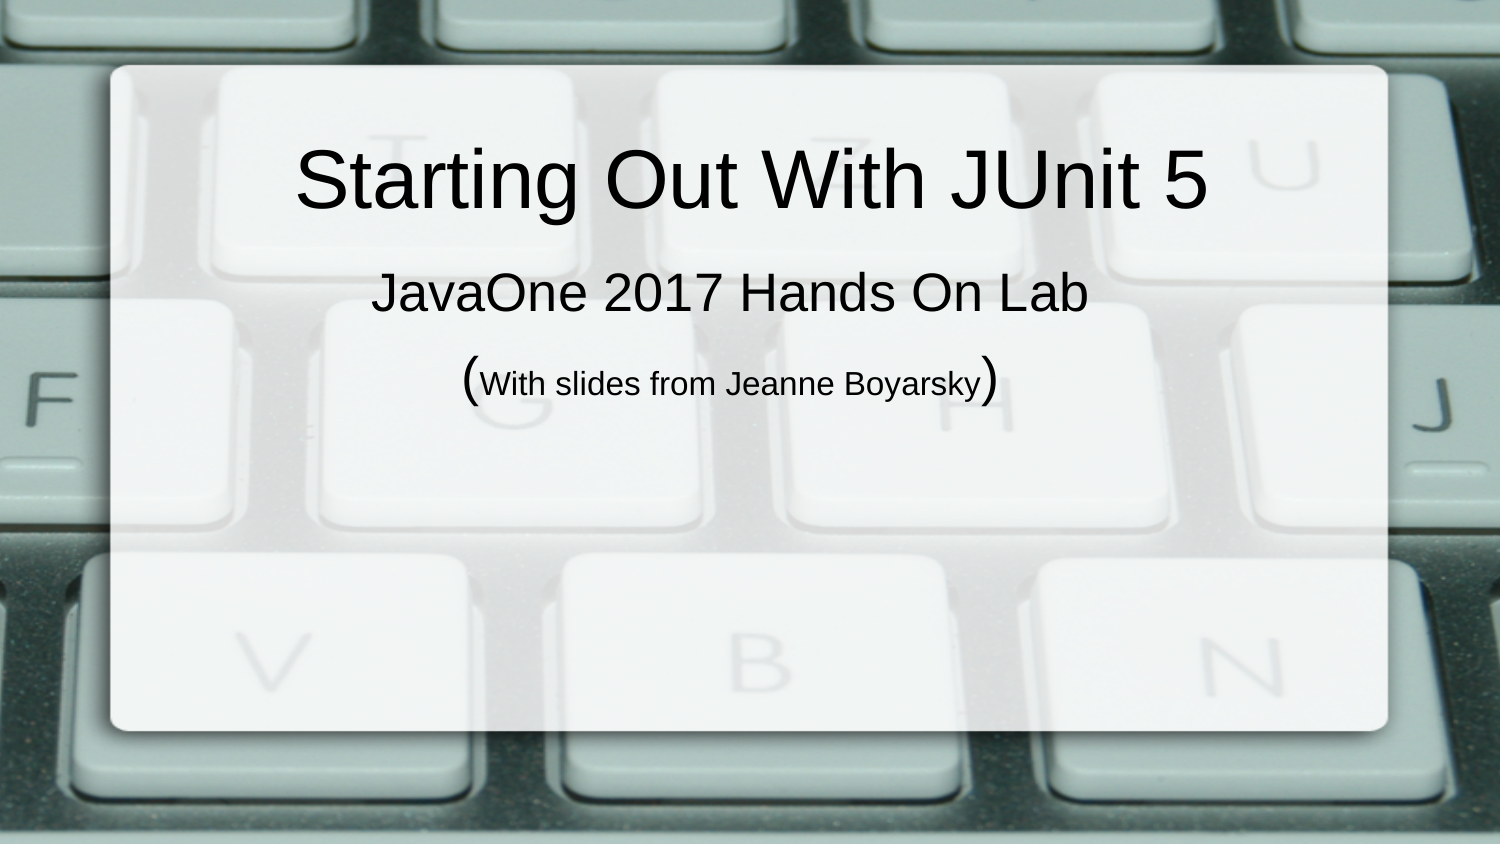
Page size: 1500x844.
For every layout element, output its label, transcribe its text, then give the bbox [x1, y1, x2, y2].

picture [0, 0, 1500, 844]
subtitle JavaOne 2017 Hands On Lab (With slides from Jeanne Boyarsky) [205, 259, 1256, 510]
title Starting Out With JUnit 5 [115, 90, 1391, 272]
